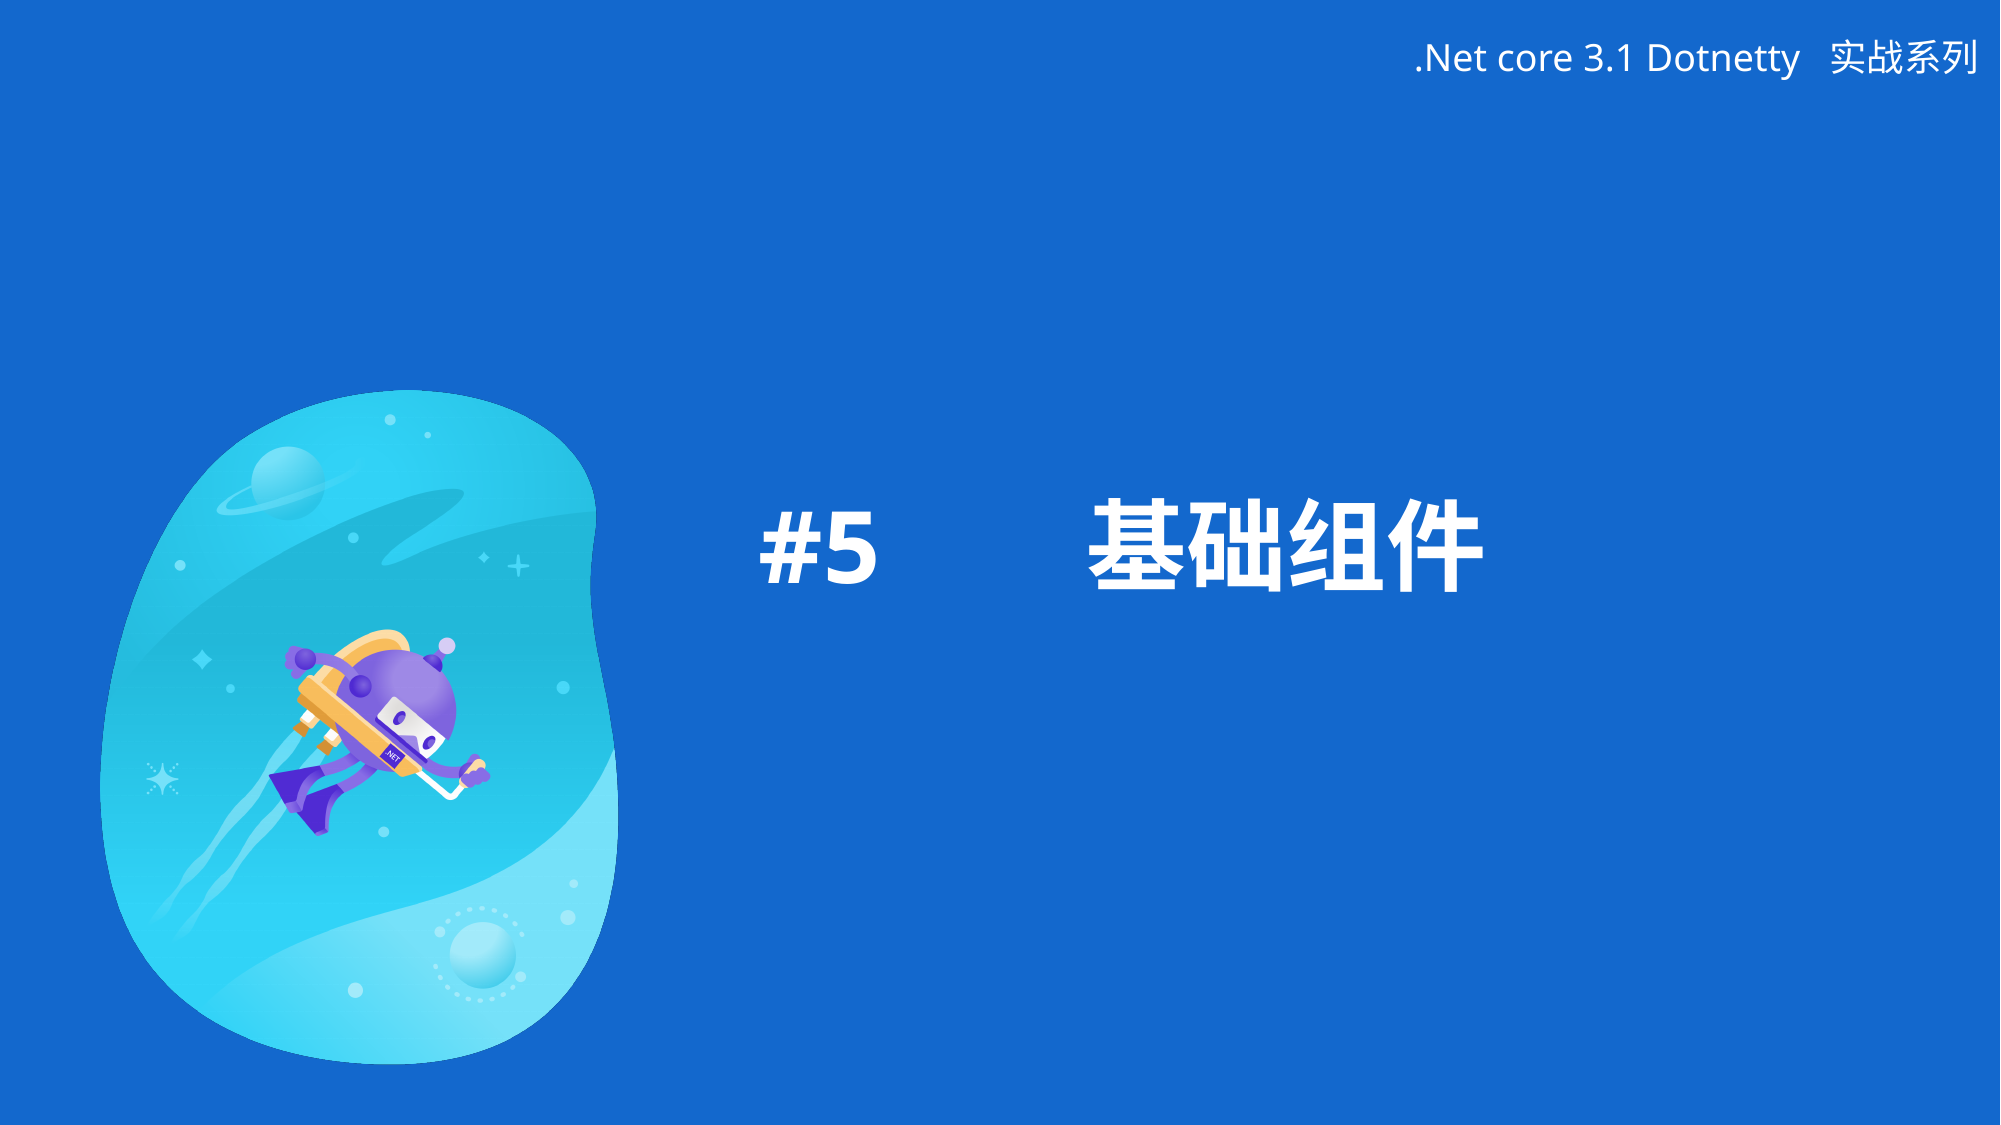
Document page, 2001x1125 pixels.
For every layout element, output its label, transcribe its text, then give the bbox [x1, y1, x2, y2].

picture [100, 390, 619, 1065]
text_box #5 基础组件 [743, 488, 1867, 613]
text_box .Net core 3.1 Dotnetty 实战系列 [1399, 26, 1995, 87]
